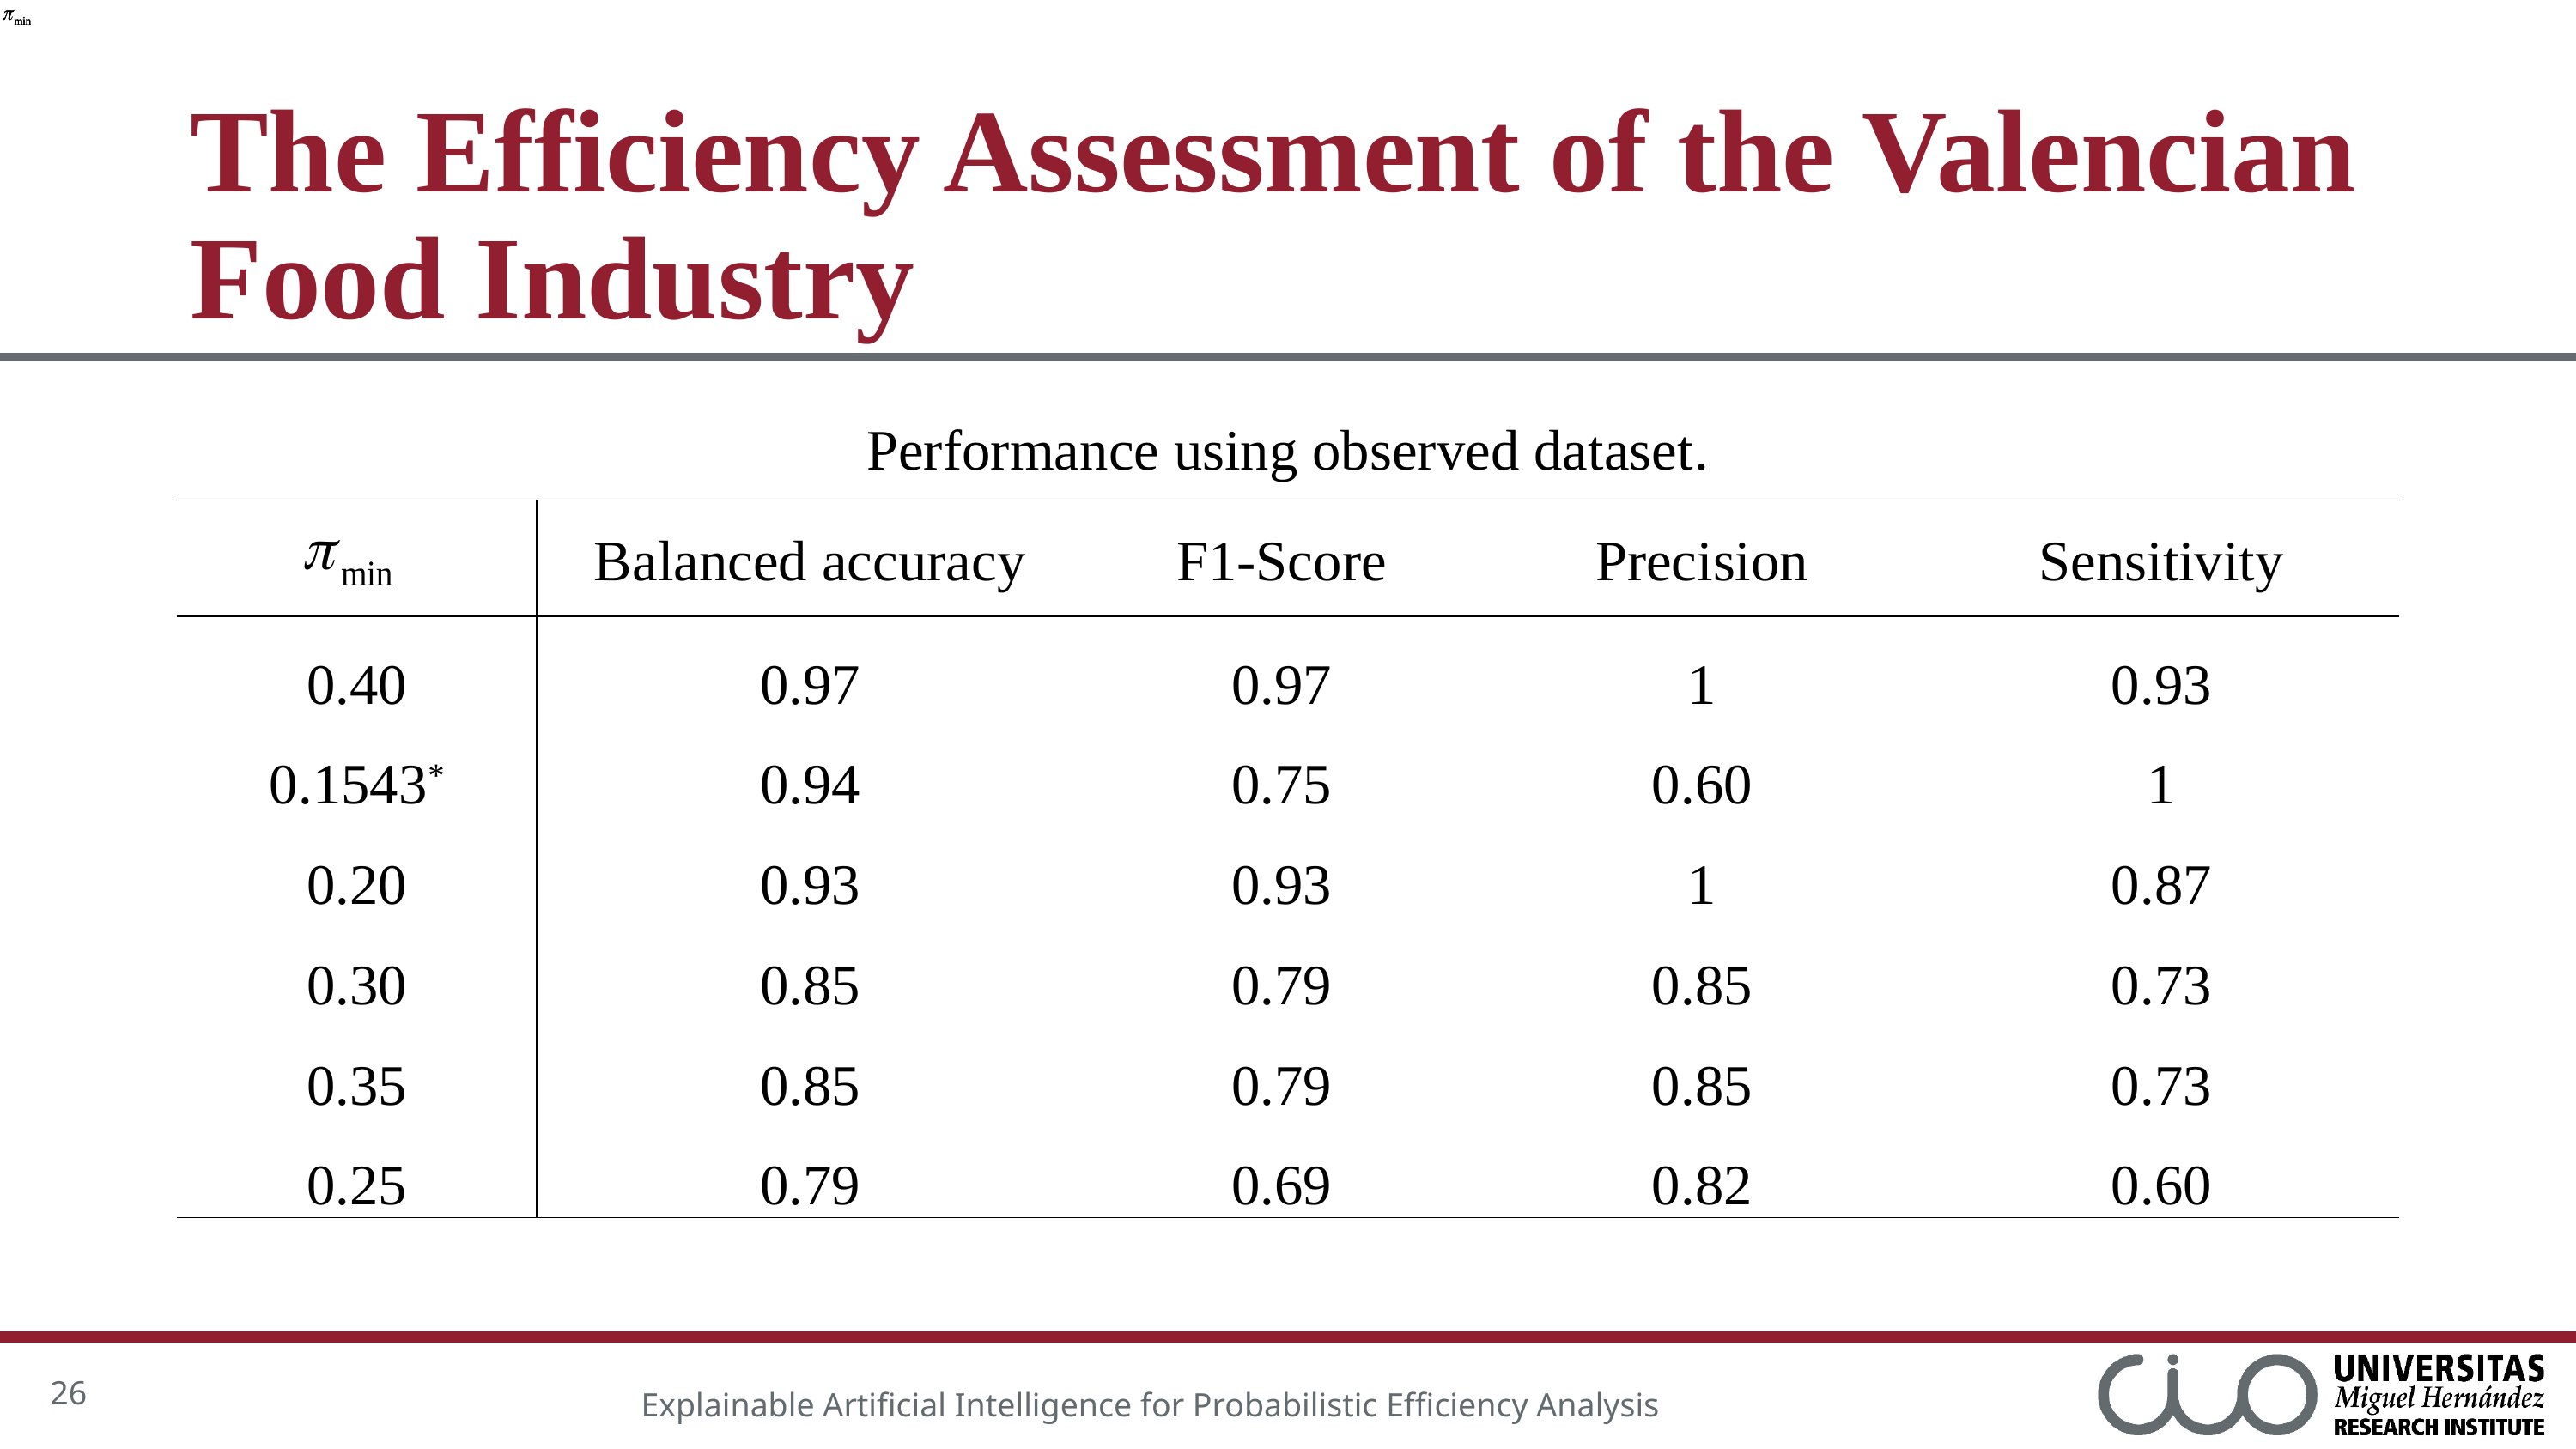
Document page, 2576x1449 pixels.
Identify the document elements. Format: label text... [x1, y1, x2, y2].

table_cell [177, 500, 536, 615]
table_cell Sensitivity [1924, 575, 2399, 615]
table_cell Precision [1480, 500, 1924, 568]
table_cell Precision [1480, 575, 1924, 615]
table_cell 0.69 [1084, 1118, 1480, 1217]
table_cell 0.60 [1480, 717, 1924, 816]
slide_number 26 [37, 1355, 197, 1434]
table_cell 0.35 [177, 1017, 536, 1118]
table_cell 0.73 [1924, 1017, 2399, 1118]
table_cell 1 [1924, 717, 2399, 816]
table_cell 0.85 [1480, 1017, 1924, 1118]
footer Explainable Artificial Intelligence for Probabilistic Efficiency Analysis [233, 1355, 2069, 1434]
table_cell 1 [1480, 617, 1924, 717]
table_cell 0.85 [538, 917, 1084, 1017]
picture [2091, 1347, 2551, 1442]
text_box [408, 568, 2576, 575]
table_cell Sensitivity [1924, 500, 2399, 568]
table_cell F1-Score [1084, 500, 1480, 568]
table_cell 0.85 [1480, 917, 1924, 1017]
table_cell Balanced accuracy [538, 575, 1084, 615]
table_cell 0.25 [177, 1118, 536, 1217]
table_cell 0.94 [538, 717, 1084, 816]
table_cell 0.93 [1924, 617, 2399, 717]
table_cell 1 [1480, 816, 1924, 917]
table_cell 0.82 [1480, 1118, 1924, 1217]
table_cell 0.79 [1084, 1017, 1480, 1118]
table_cell 0.75 [1084, 717, 1480, 816]
table_cell 0.30 [177, 917, 536, 1017]
table_cell 0.97 [538, 617, 1084, 717]
table_header Performance using observed dataset. [177, 370, 2399, 500]
table_cell 0.20 [177, 816, 536, 917]
table_cell 0.79 [538, 1118, 1084, 1217]
table_cell 0.73 [1924, 917, 2399, 1017]
table_cell F1-Score [1084, 575, 1480, 615]
table_cell 0.60 [1924, 1118, 2399, 1217]
table_cell 0.93 [1084, 816, 1480, 917]
picture [0, 0, 37, 30]
table_cell 0.40 [177, 617, 536, 717]
table_cell 0.85 [538, 1017, 1084, 1118]
table_cell 0.93 [538, 816, 1084, 917]
table_cell Balanced accuracy [538, 500, 1084, 568]
table_cell 0.79 [1084, 917, 1480, 1017]
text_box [296, 507, 408, 598]
title The Efficiency Assessment of the Valencian Food Industry [177, 76, 2399, 358]
table_cell 0.1543* [177, 717, 536, 816]
table_cell 0.97 [1084, 617, 1480, 717]
table_cell 0.87 [1924, 816, 2399, 917]
